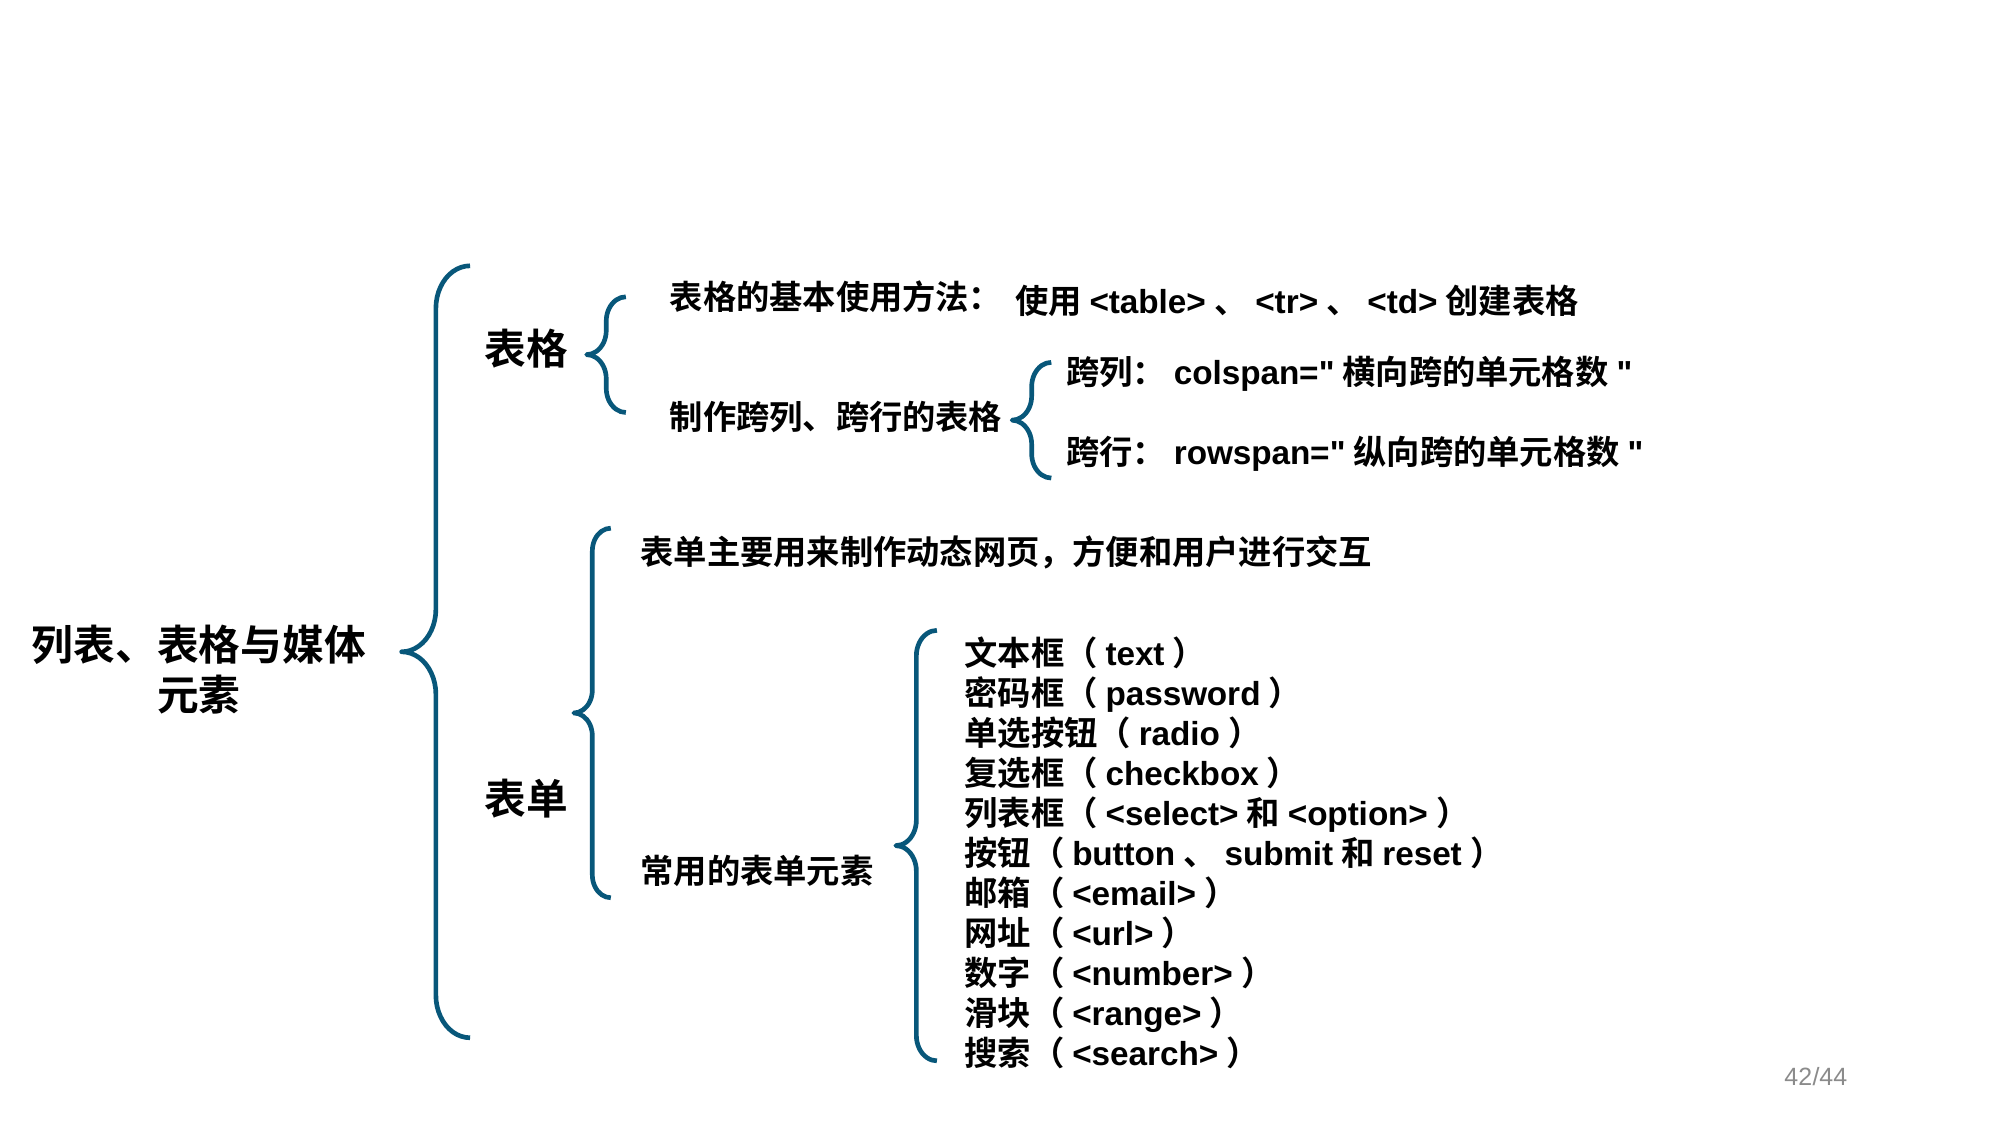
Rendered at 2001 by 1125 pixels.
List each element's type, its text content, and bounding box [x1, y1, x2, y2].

text_box [401, 265, 471, 1038]
text_box [895, 630, 937, 1061]
text_box [1012, 362, 1051, 479]
text_box 文本框（text） 密码框（password） 单选按钮（radio） 复选框（checkbox） 列表框（<select>和<option>） 按钮（button、submit和reset） 邮箱（<email>） 网址（<url>） 数字（<number>） 滑块（<range>） 搜索（<search>） [949, 625, 1569, 1119]
text_box 表单主要用来制作动态网页，方便和用户进行交互 常用的表单元素 [626, 523, 1479, 978]
text_box 列表、表格与媒体元素 [0, 611, 398, 727]
slide_number 42/44 [1569, 1042, 1863, 1103]
text_box 使用<table>、<tr>、<td>创建表格 [1000, 273, 1826, 328]
text_box 表格 表单 [471, 265, 1904, 981]
text_box [573, 528, 611, 898]
text_box [586, 296, 626, 413]
text_box 表格的基本使用方法： 制作跨列、跨行的表格 [655, 268, 1187, 444]
text_box 跨列：colspan="横向跨的单元格数" 跨行：rowspan="纵向跨的单元格数" [1051, 344, 1877, 479]
